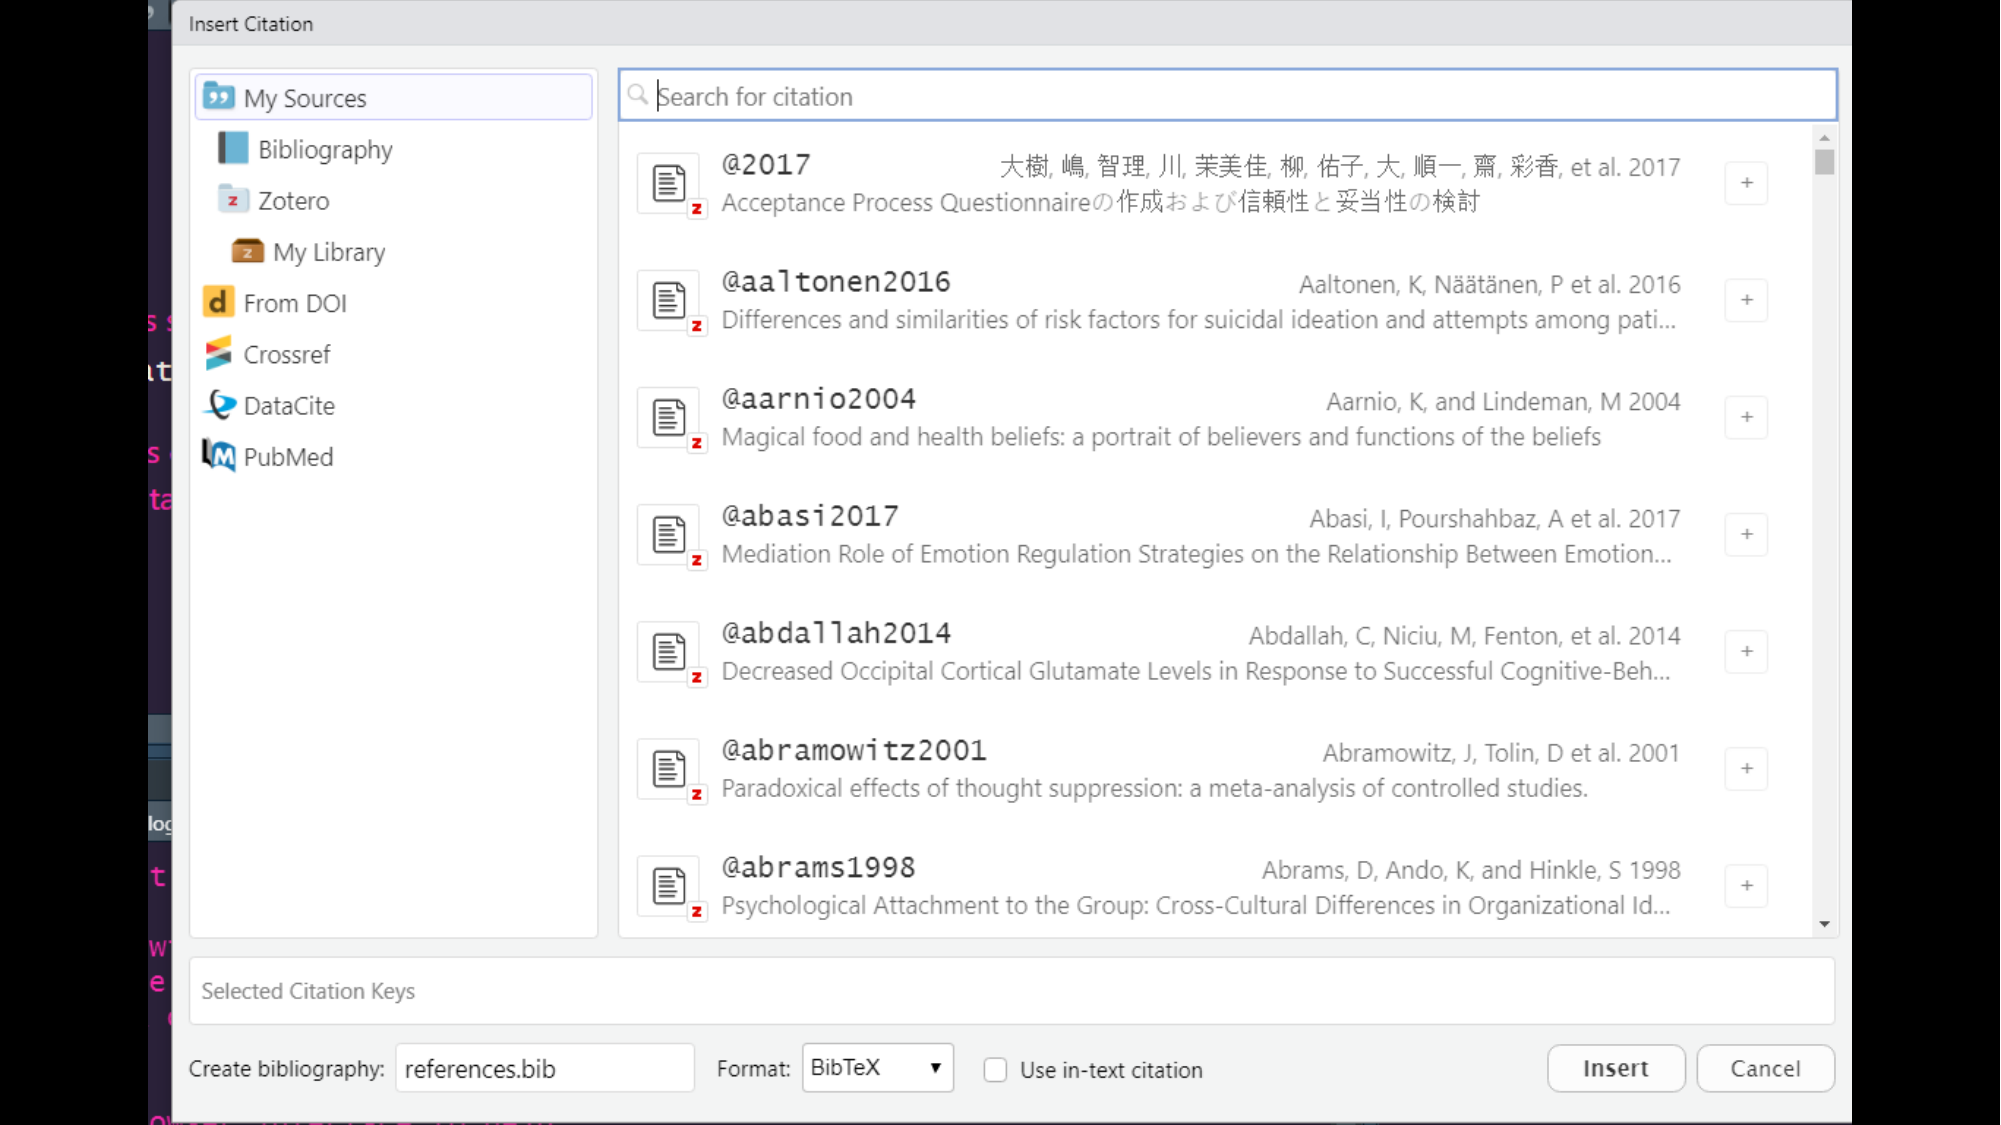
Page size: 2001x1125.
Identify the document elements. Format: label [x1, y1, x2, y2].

picture [148, 0, 1852, 1125]
